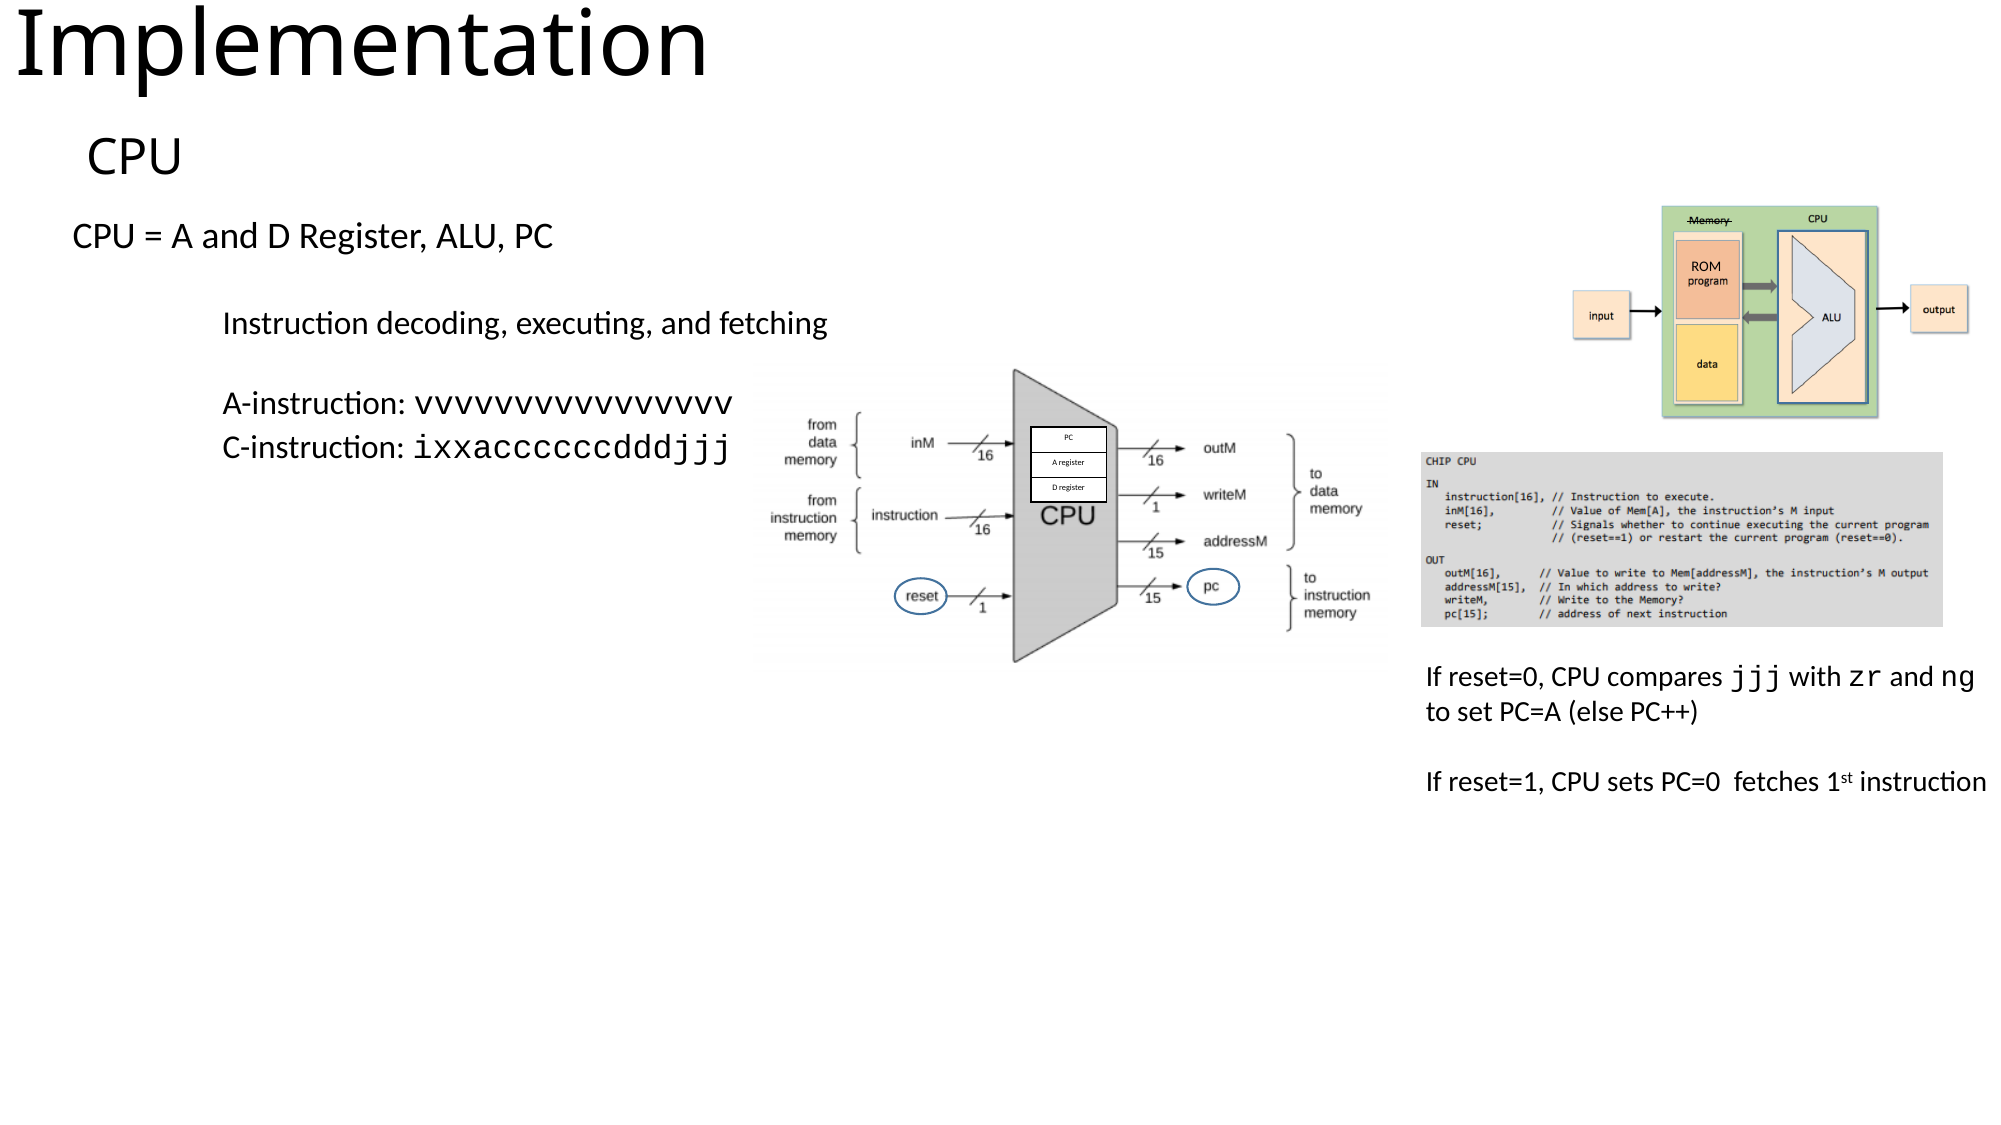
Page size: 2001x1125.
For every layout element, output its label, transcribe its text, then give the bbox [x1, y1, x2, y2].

picture [752, 355, 1388, 673]
picture [1569, 202, 1973, 429]
picture [1421, 452, 1943, 627]
text_box CPU = A and D Register, ALU, PC Instruction decoding, executing, and fetching A-instruction: vvvvvvvvvvvvvvvv C-instruction: ixxaccccccdddjjj [57, 203, 1932, 474]
title Implementation CPU [0, 0, 2000, 204]
